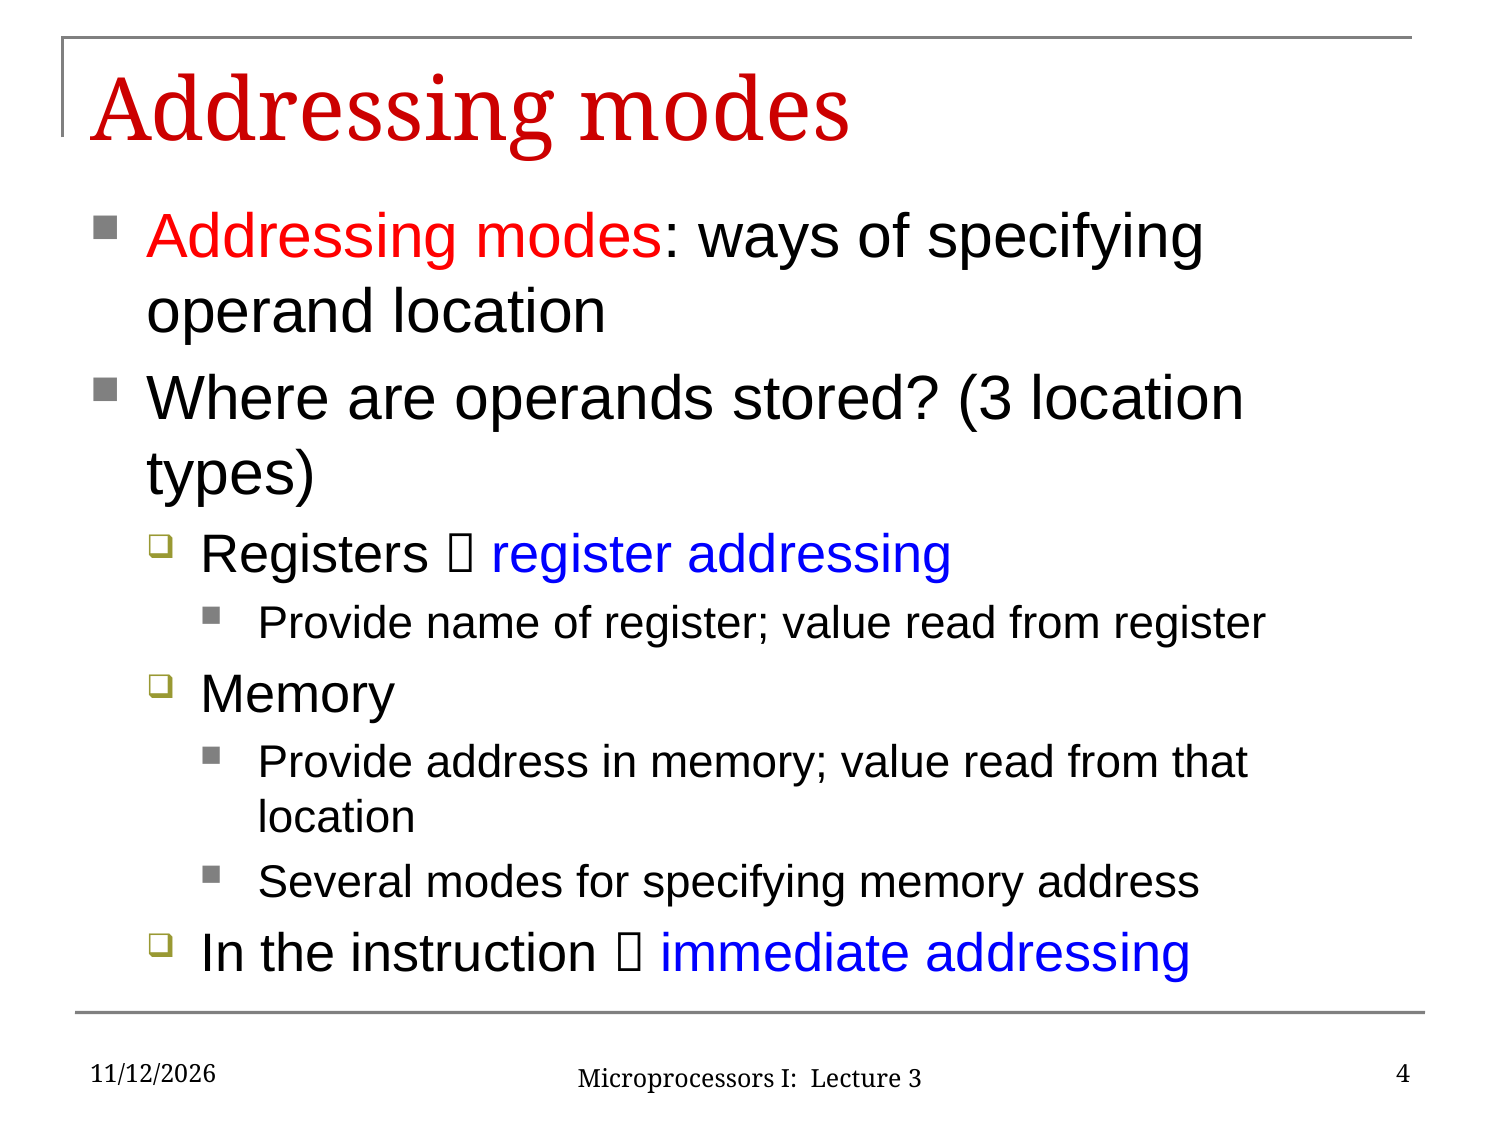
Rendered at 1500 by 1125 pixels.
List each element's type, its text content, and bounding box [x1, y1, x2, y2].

list Addressing modes: ways of specifying operand location Where are operands stored? (3 location types) Registers  register addressing Provide name of register; value read from register Memory Provide address in memory; value read from that location Several modes for specifying memory address In the instruction  immediate addressing [75, 187, 1425, 1006]
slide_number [74, 1023, 426, 1100]
footer Microprocessors I: Lecture 3 [512, 1024, 988, 1101]
title Addressing modes [75, 45, 1425, 163]
slide_number 4 [1074, 1023, 1426, 1100]
